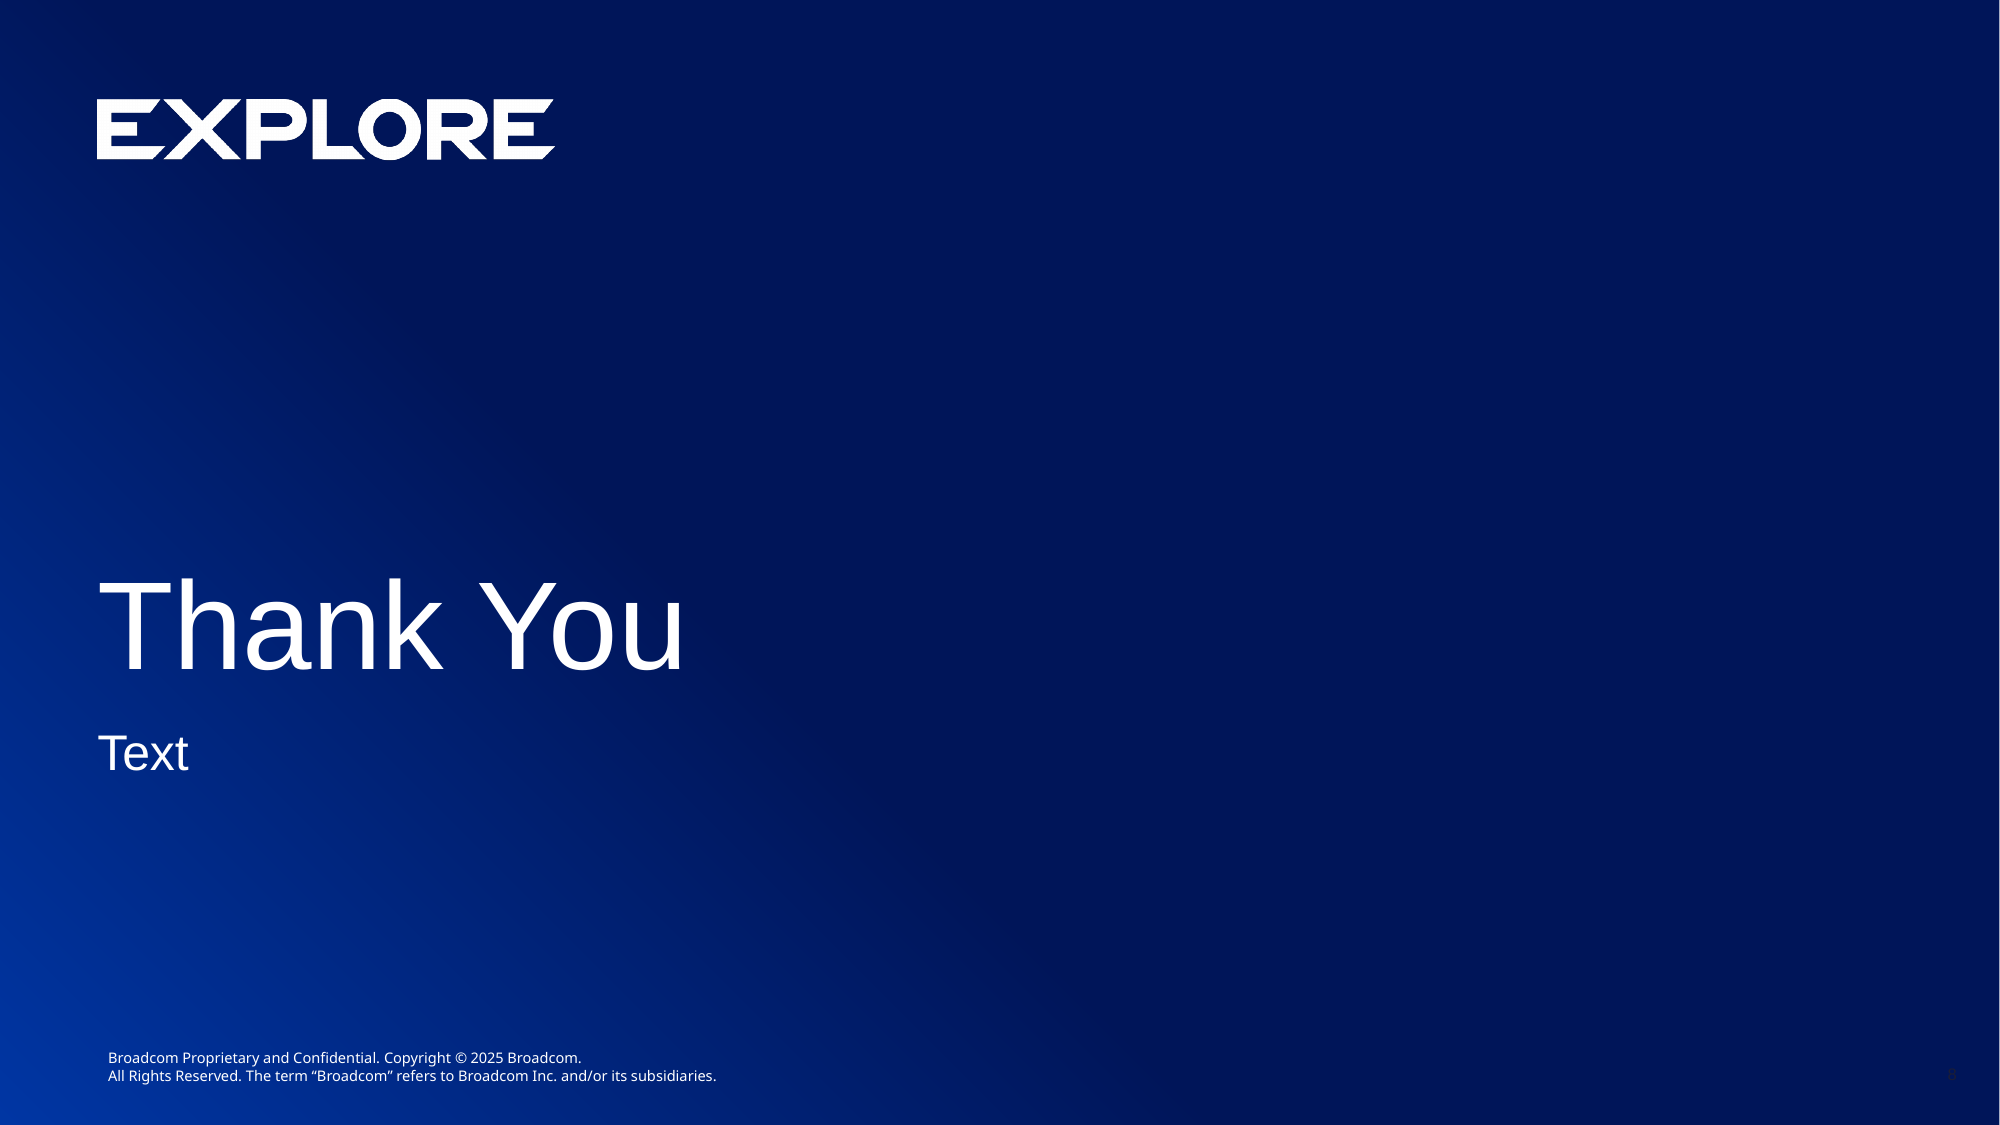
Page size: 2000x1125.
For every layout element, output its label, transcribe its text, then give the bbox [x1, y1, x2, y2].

title Thank You [97, 494, 1071, 697]
subtitle Text [97, 720, 1071, 836]
picture [96, 99, 556, 161]
text_box Broadcom Proprietary and Confidential. Copyright © 2025 Broadcom. All Rights Reserved. The term “Broadcom” refers to Broadcom Inc. and/or its subsidiaries. [108, 1049, 718, 1085]
